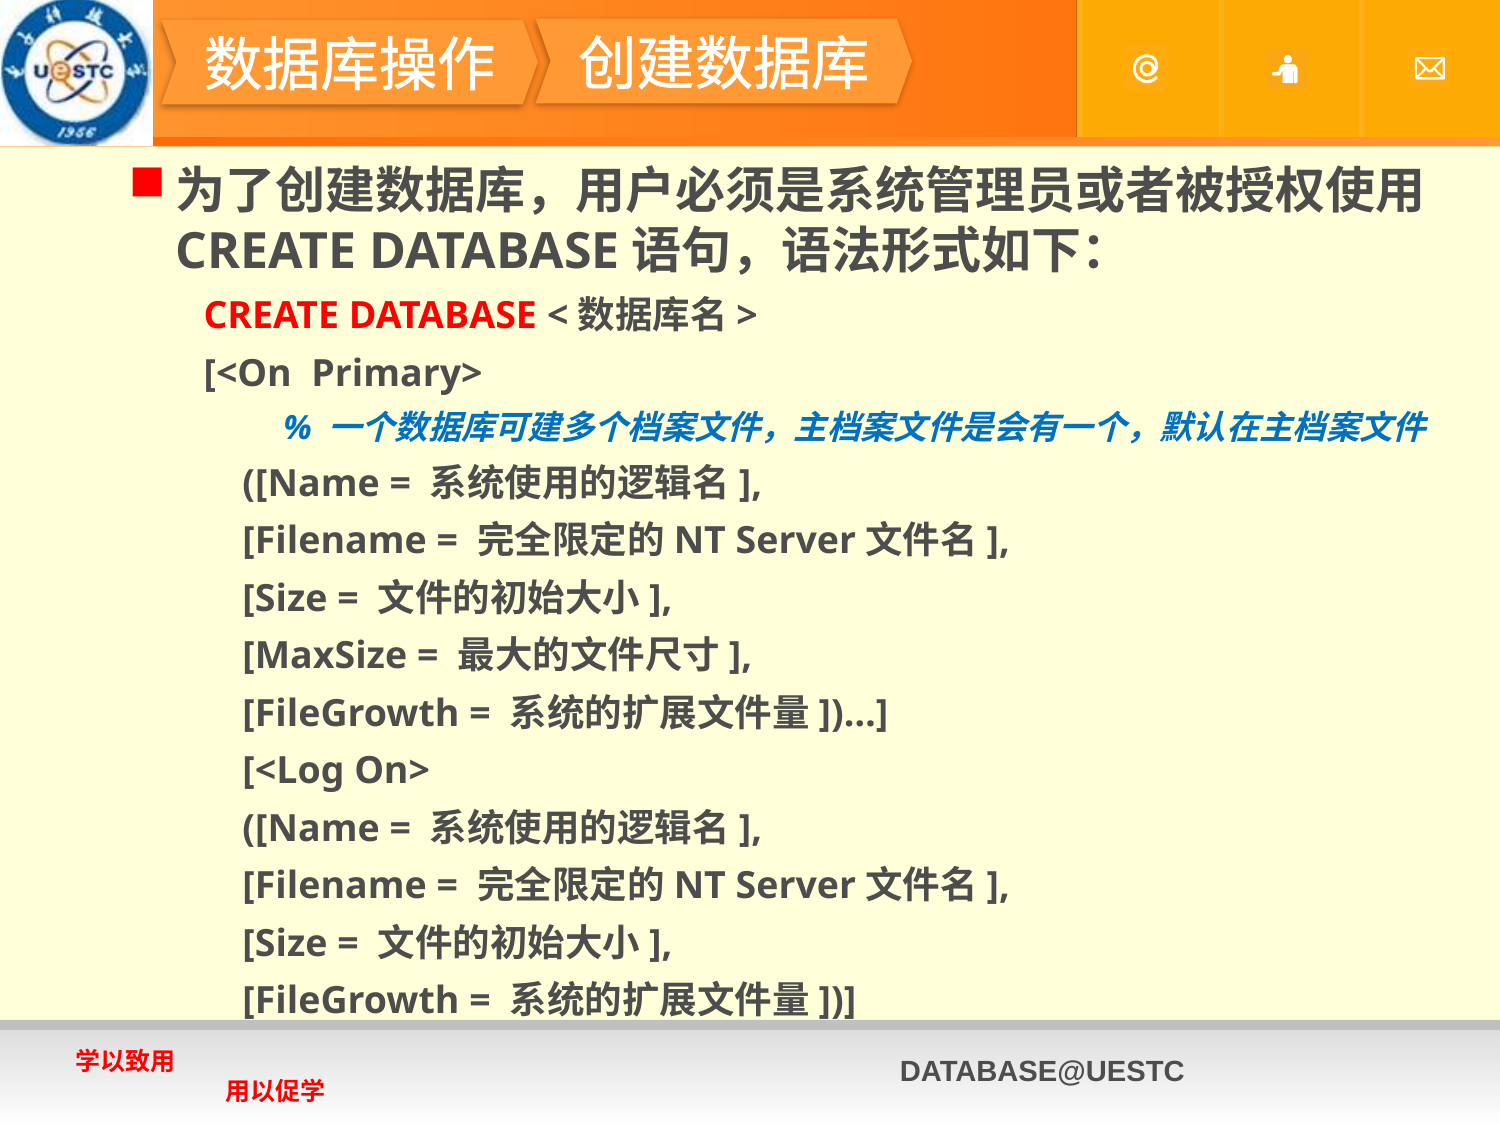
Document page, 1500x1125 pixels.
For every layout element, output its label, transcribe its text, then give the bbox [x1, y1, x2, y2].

text_box 数据库操作 [161, 19, 538, 105]
picture [0, 0, 153, 146]
list 为了创建数据库，用户必须是系统管理员或者被授权使用CREATE DATABASE语句，语法形式如下： CREATE DATABASE <数据库名> [<On Primary> % 一个数据库可建多个档案文件，主档案文件是会有一个，默认在主档案文件 ([Name = 系统使用的逻辑名], [Filename = 完全限定的NT Server文件名], [Size = 文件的初始大小], [MaxSize = 最大的文件尺寸], [FileGrowth = 系统的扩展文件量])…] [<Log On> ([Name = 系统使用的逻辑名], [Filename = 完全限定的NT Server文件名], [Size = 文件的初始大小], [FileGrowth = 系统的扩展文件量])] [38, 151, 1441, 1019]
title [155, 0, 1425, 140]
picture [1425, 48, 1450, 89]
text_box 创建数据库 [535, 18, 913, 104]
